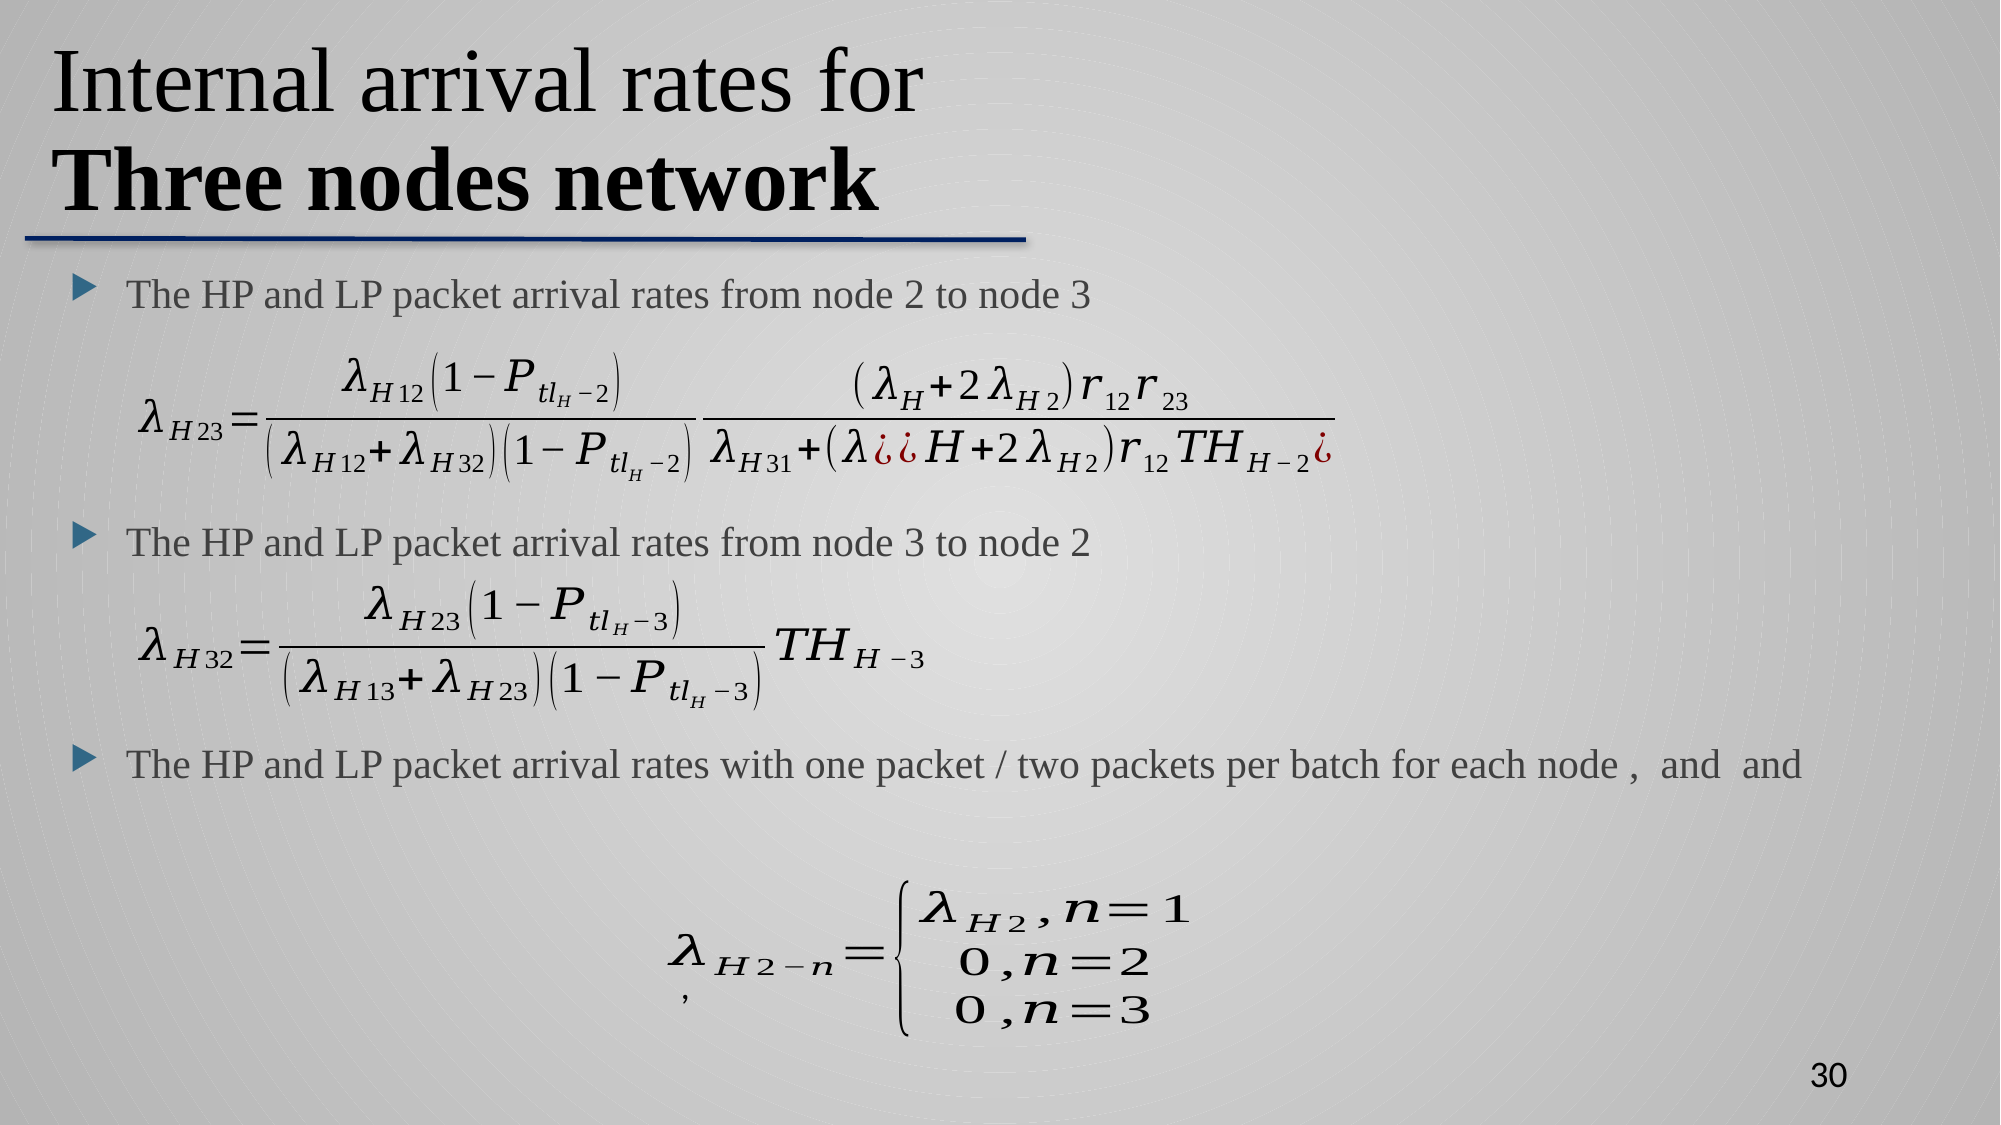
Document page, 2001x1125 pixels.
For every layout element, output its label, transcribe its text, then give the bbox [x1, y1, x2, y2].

text_box , [665, 955, 705, 1015]
title Internal arrival rates for Three nodes network [36, 22, 1108, 240]
slide_number 30 [1412, 1042, 1863, 1103]
